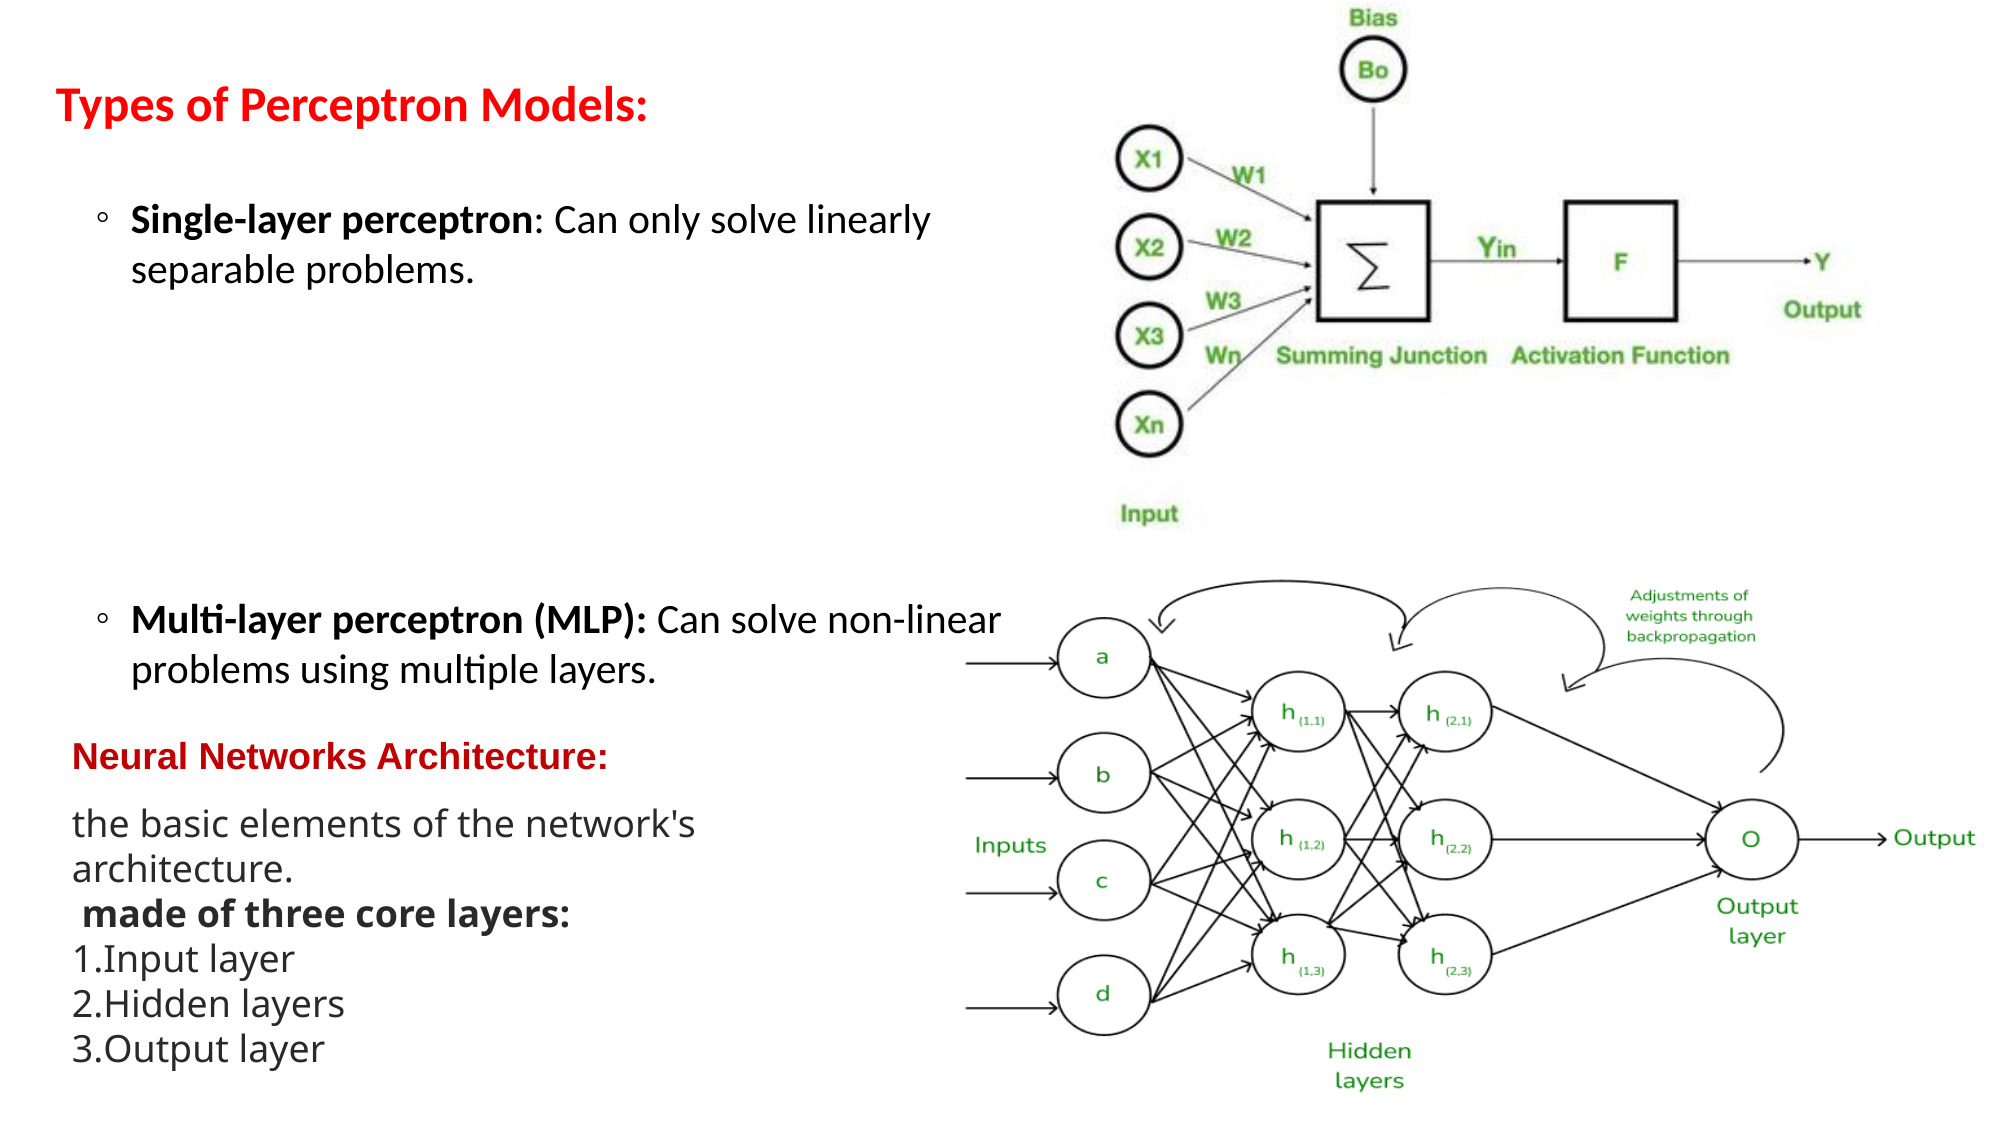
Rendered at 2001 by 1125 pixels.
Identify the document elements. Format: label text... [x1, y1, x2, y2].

picture [1078, 0, 1904, 531]
picture [951, 556, 1988, 1125]
text_box Types of Perceptron Models: Single-layer perceptron: Can only solve linearly separable problems. Multi-layer perceptron (MLP): Can solve non-linear problems using multiple layers. [41, 64, 1041, 700]
text_box Neural Networks Architecture: the basic elements of the network's architecture. made of three core layers: Input layer Hidden layers Output layer [57, 724, 891, 1077]
